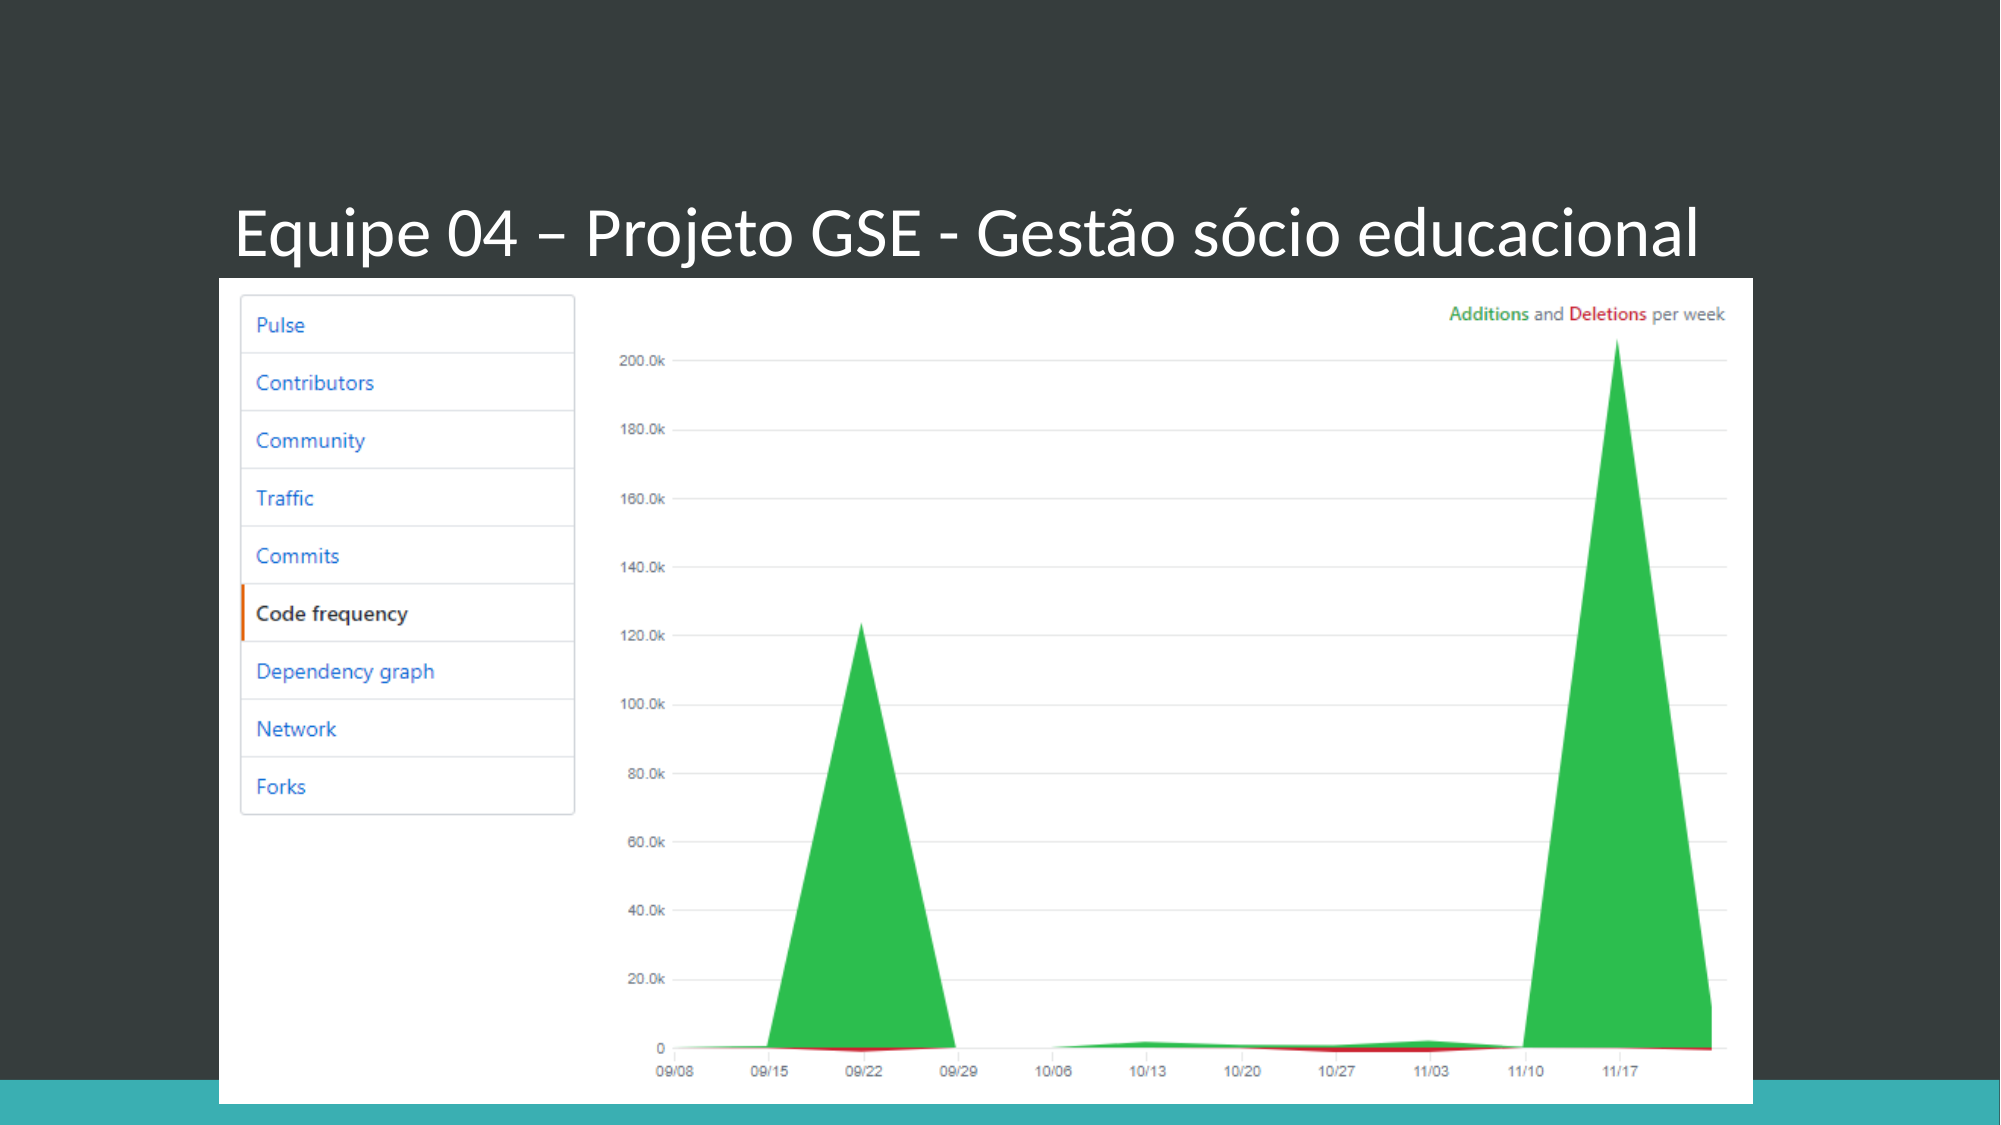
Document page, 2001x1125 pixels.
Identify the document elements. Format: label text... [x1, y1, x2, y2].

title Equipe 04 – Projeto GSE - Gestão sócio educacional [219, 76, 1780, 279]
picture [219, 278, 1753, 1104]
